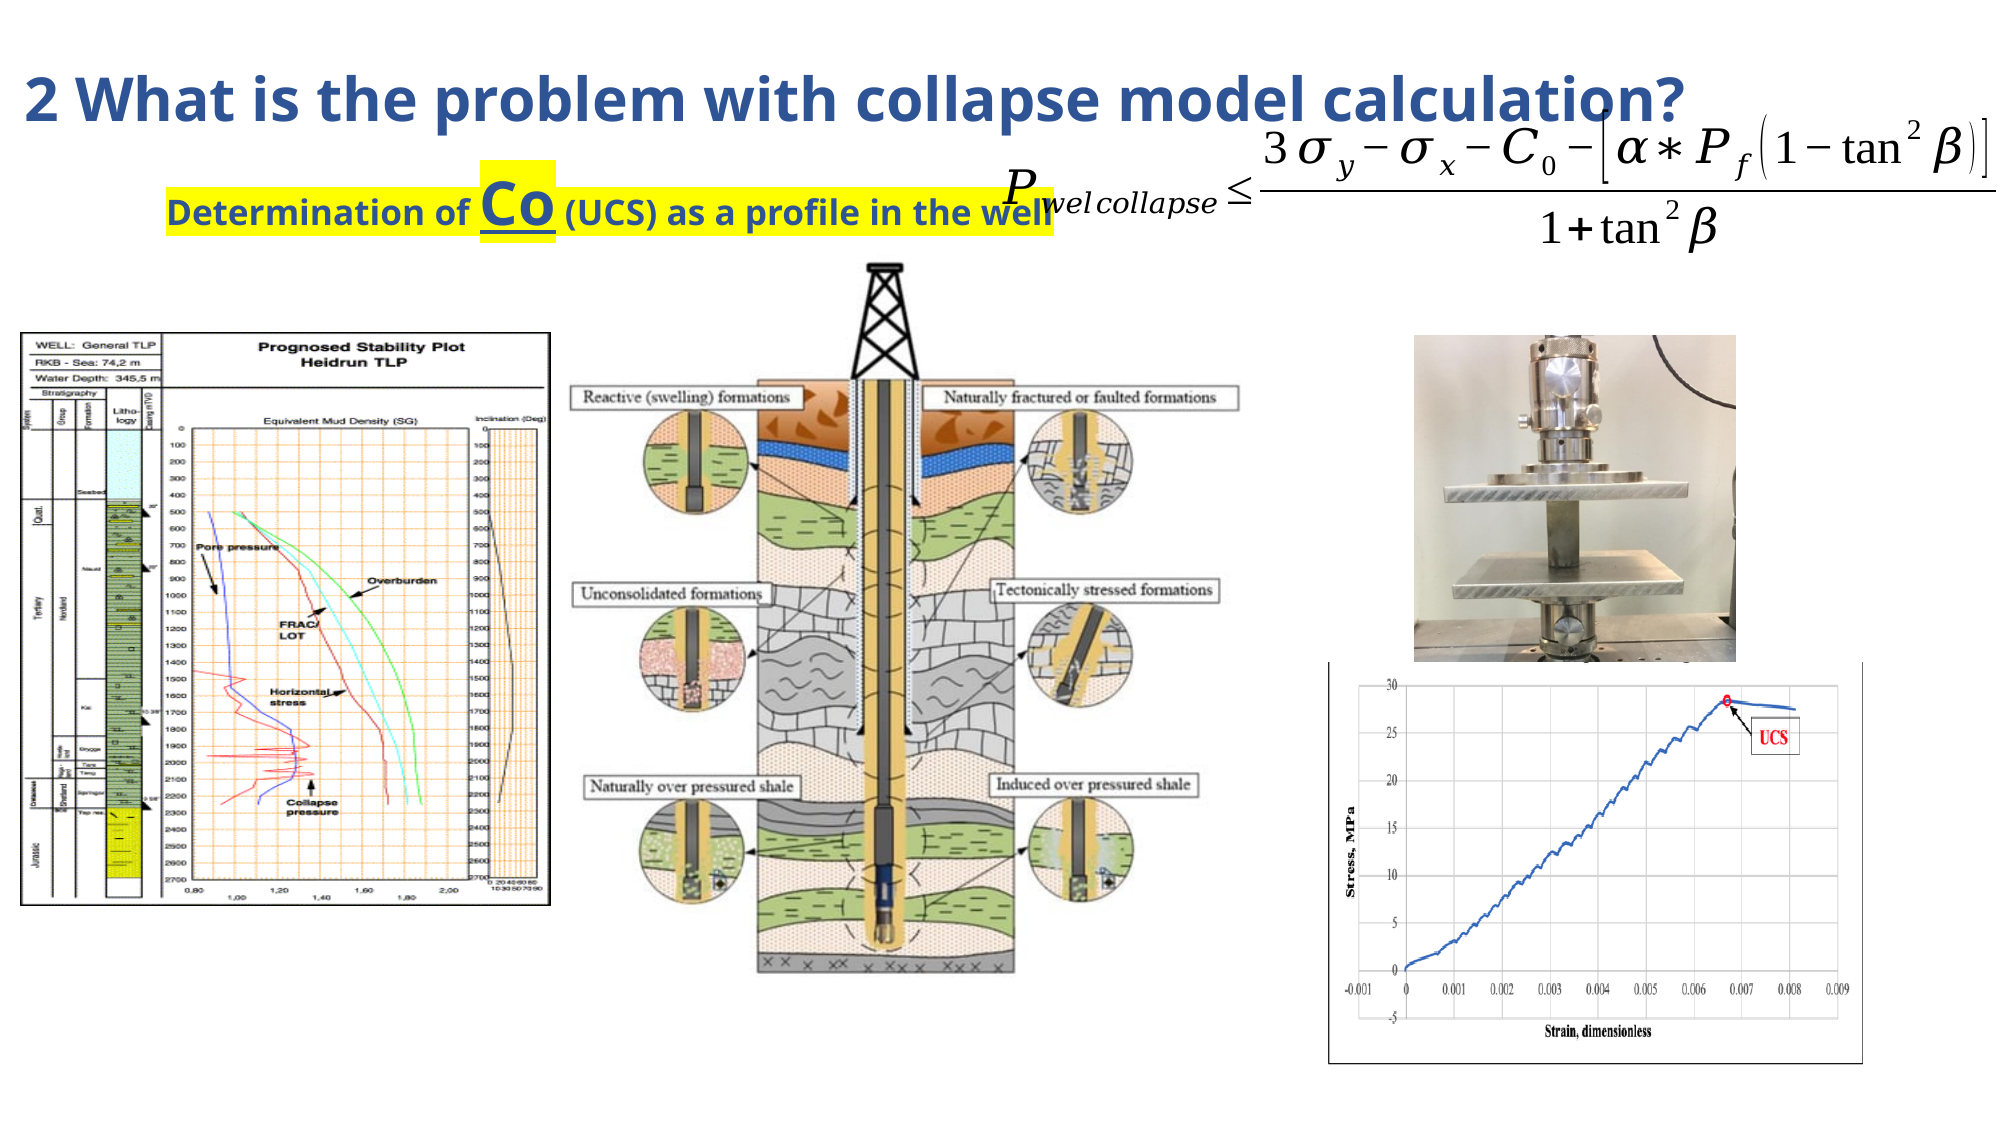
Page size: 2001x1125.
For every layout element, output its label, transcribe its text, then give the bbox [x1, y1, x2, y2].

title 2 What is the problem with collapse model calculation? Determination of Co (UCS) as a profile in the well [10, 35, 1736, 315]
picture [1320, 334, 1871, 1090]
picture [20, 332, 551, 906]
picture [557, 252, 1249, 986]
